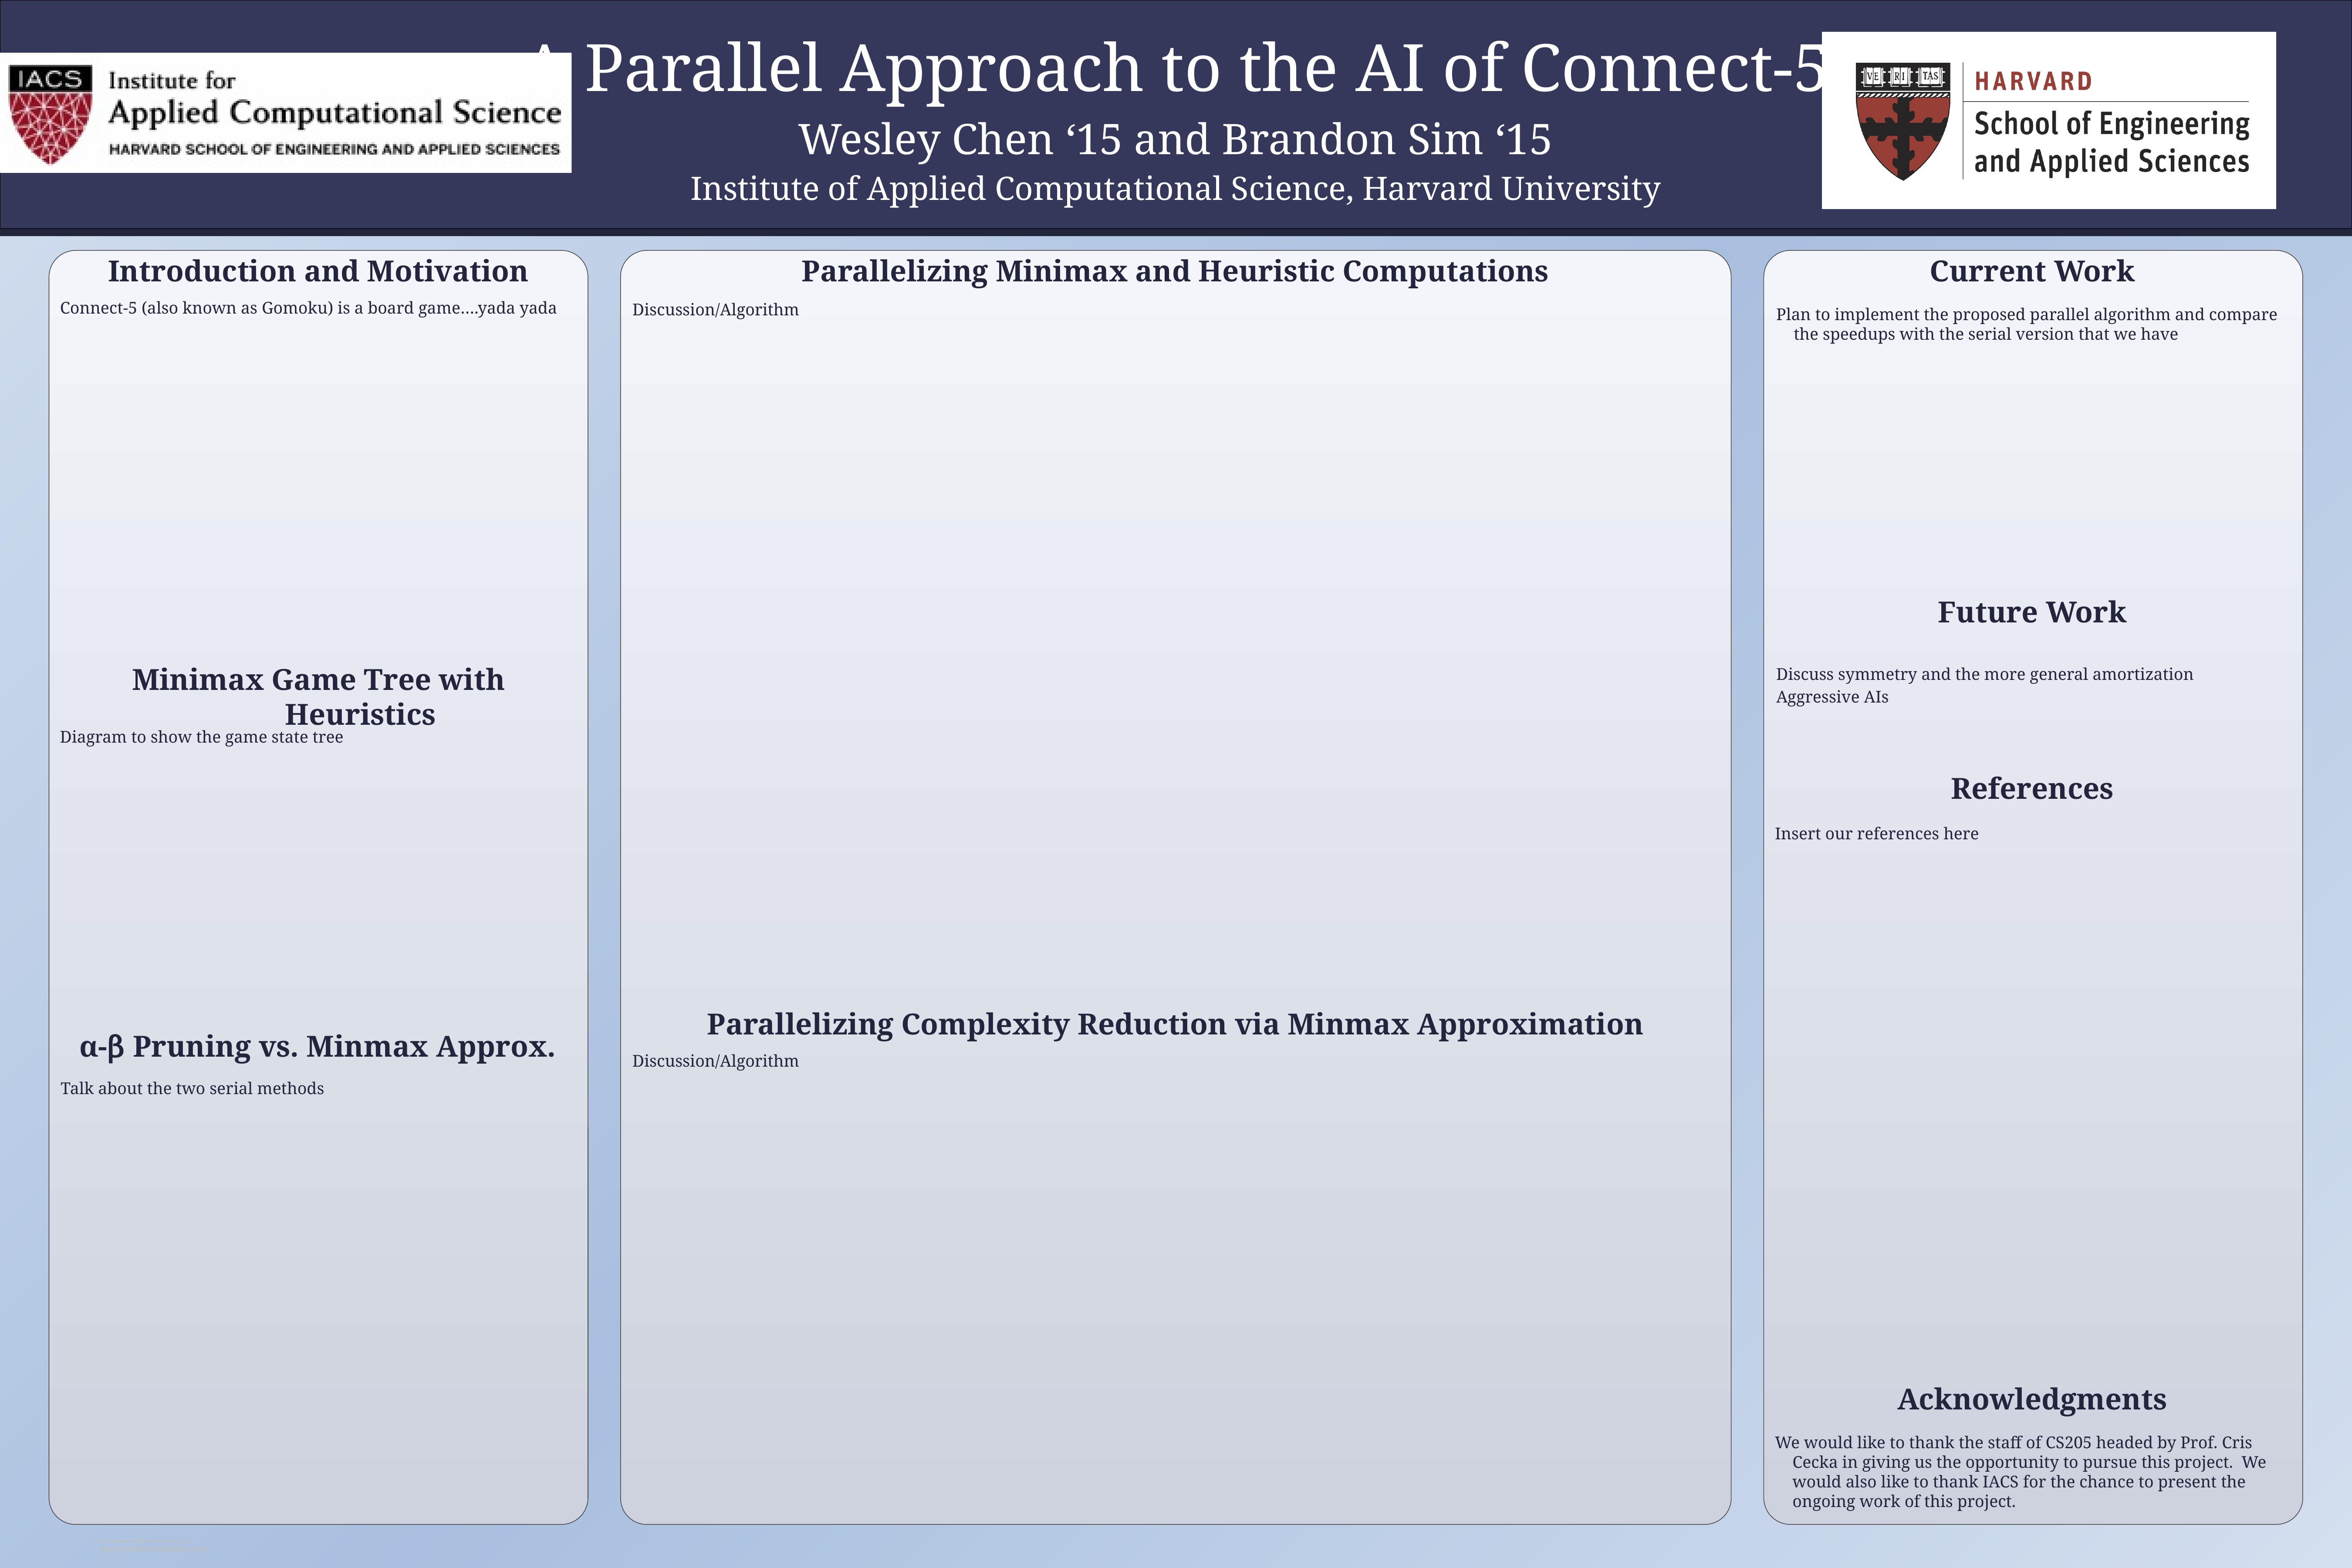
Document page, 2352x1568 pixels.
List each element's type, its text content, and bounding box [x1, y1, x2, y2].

list Wesley Chen ‘15 and Brandon Sim ‘15 [573, 109, 1819, 165]
list Parallelizing Complexity Reduction via Minmax Approximation [621, 1000, 1731, 1045]
list Minimax Game Tree with Heuristics [49, 673, 588, 719]
list Parallelizing Minimax and Heuristic Computations [621, 247, 1731, 292]
list Discussion/Algorithm [621, 1045, 1731, 1082]
text_box Future Work [1763, 588, 2302, 633]
picture [1821, 31, 2277, 210]
list A Parallel Approach to the AI of Connect-5 [313, 23, 2039, 109]
list References [1763, 765, 2302, 810]
text_box Talk about the two serial methods [49, 1068, 588, 1108]
list Insert our references here [1763, 811, 2302, 855]
list Acknowledgments [1763, 1375, 2302, 1420]
list Diagram to show the game state tree [48, 714, 588, 758]
list We would like to thank the staff of CS205 headed by Prof. Cris Cecka in giving us the opportunity to pursue this project. We would also like to thank IACS for the chance to present the ongoing work of this project. [1763, 1420, 2302, 1504]
text_box Discuss symmetry and the more general amortization Aggressive AIs [1764, 652, 2303, 718]
list Institute of Applied Computational Science, Harvard University [313, 165, 1819, 210]
list Discussion/Algorithm [621, 292, 1731, 331]
text_box α-β Pruning vs. Minmax Approx. [48, 1023, 587, 1068]
list Connect-5 (also known as Gomoku) is a board game….yada yada [48, 286, 588, 330]
picture [0, 53, 572, 173]
list Introduction and Motivation [49, 247, 588, 292]
list Current Work [1763, 247, 2302, 292]
list Plan to implement the proposed parallel algorithm and compare the speedups with the serial version that we have [1764, 292, 2303, 355]
